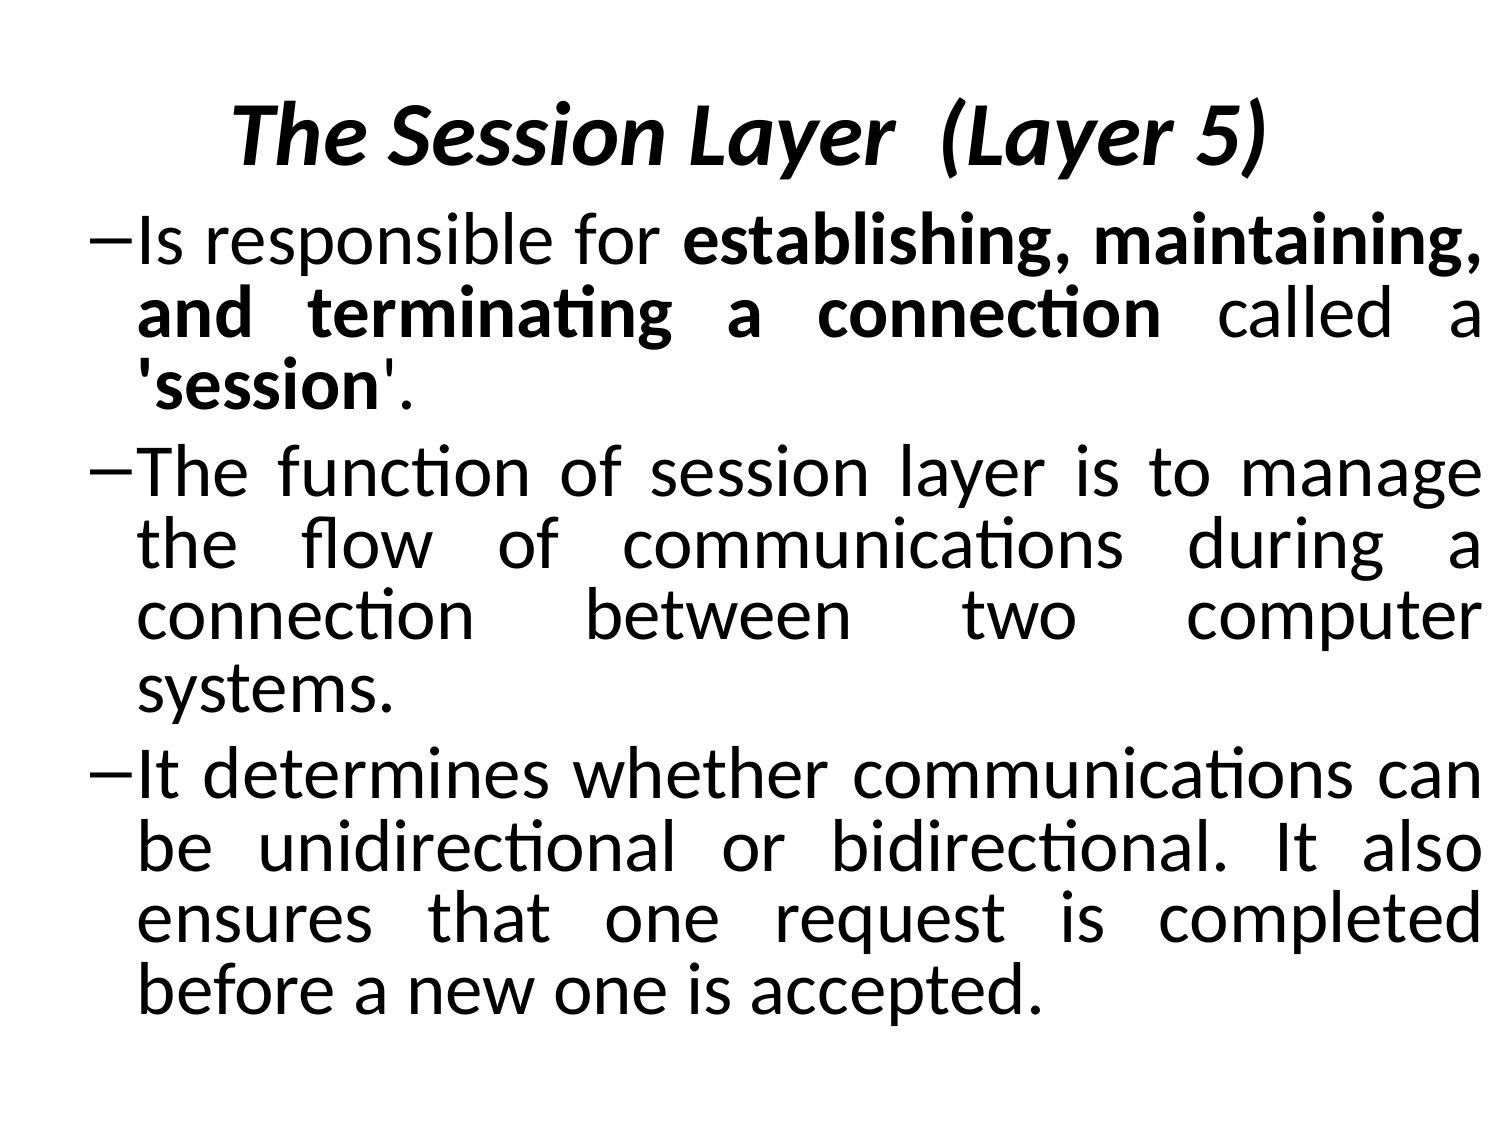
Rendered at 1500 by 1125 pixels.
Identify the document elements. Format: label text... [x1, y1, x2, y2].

title The Session Layer (Layer 5) [75, 45, 1425, 200]
list Is responsible for establishing, maintaining, and terminating a connection called a 'session'. The function of session layer is to manage the flow of communications during a connection between two computer systems. It determines whether communications can be unidirectional or bidirectional. It also ensures that one request is completed before a new one is accepted. [0, 200, 1500, 1125]
